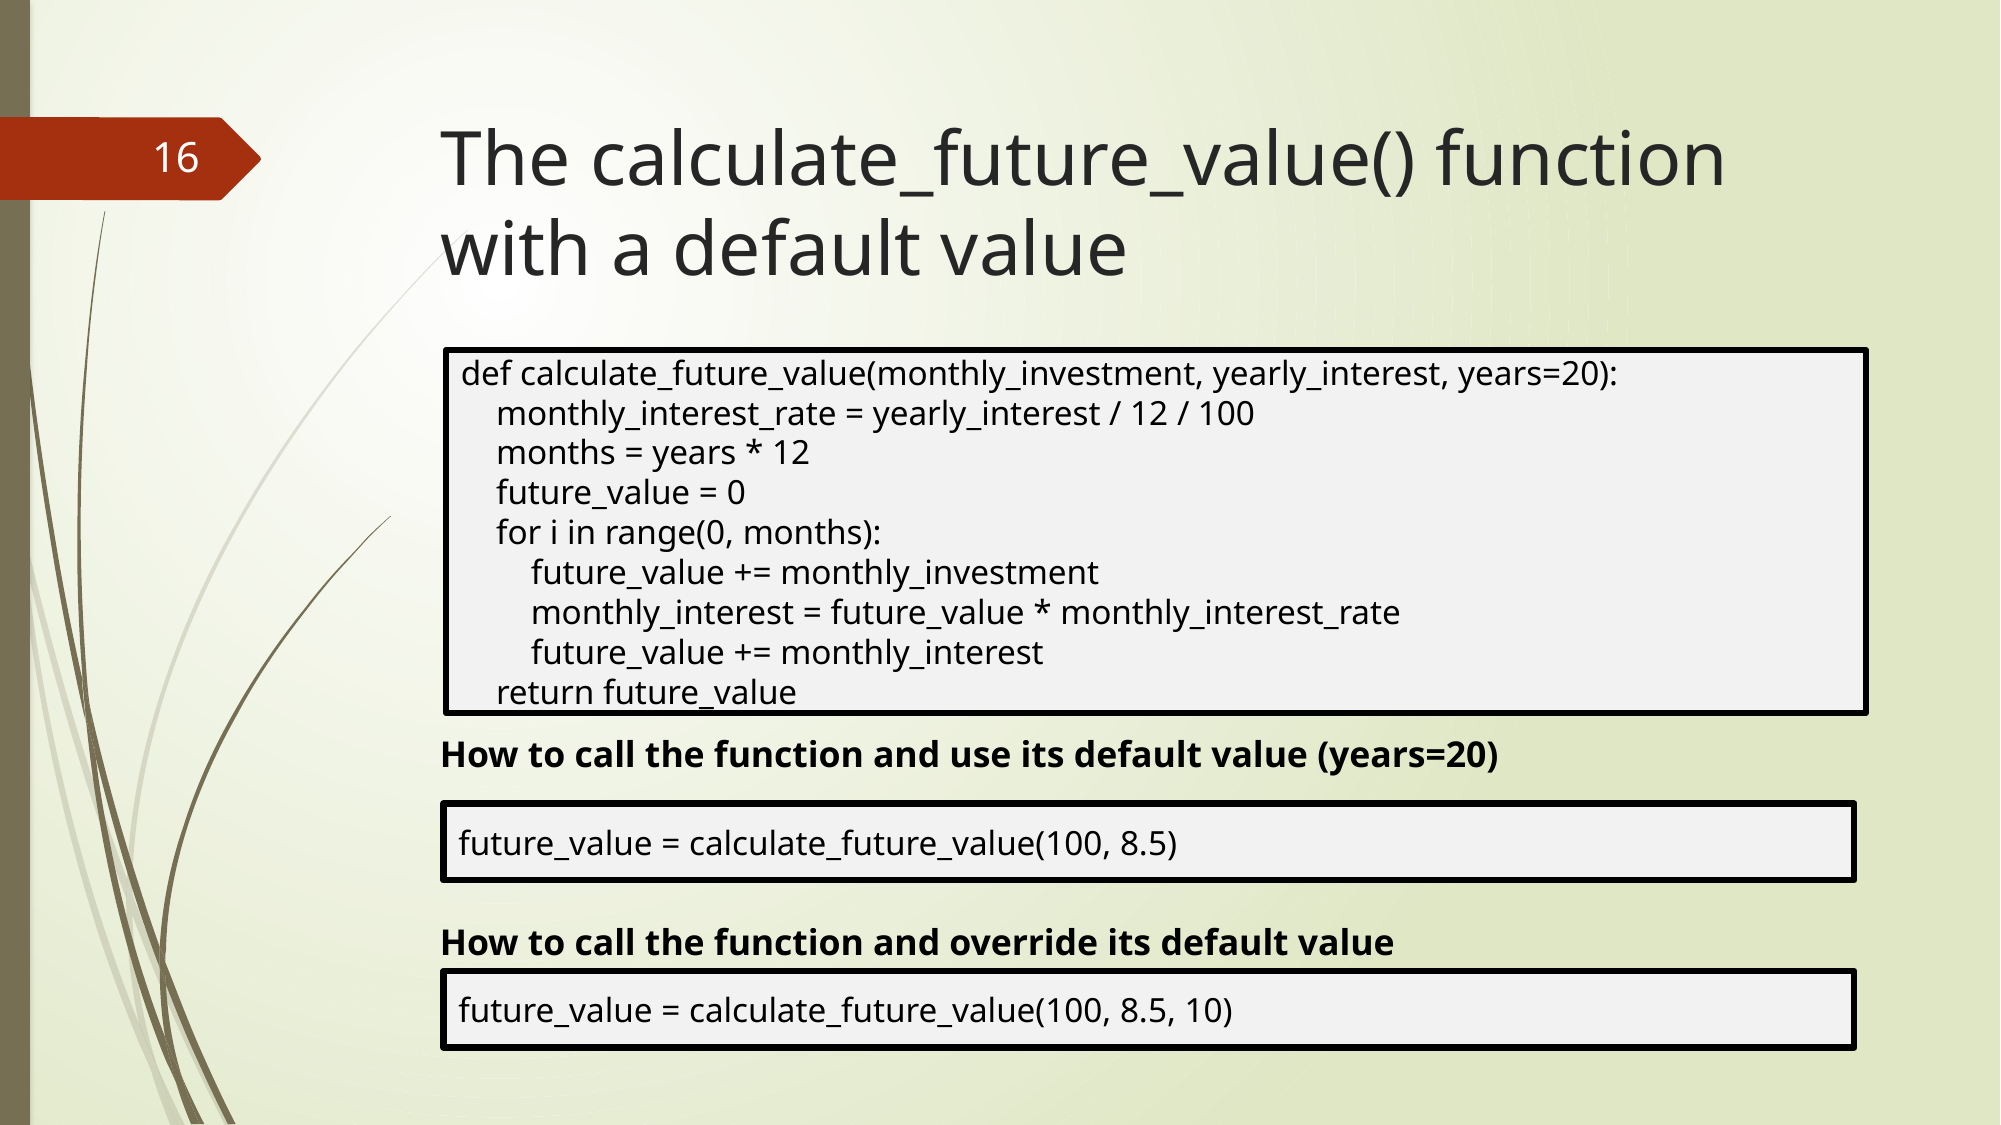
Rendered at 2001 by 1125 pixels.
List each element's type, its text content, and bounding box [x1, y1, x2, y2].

text_box future_value = calculate_future_value(100, 8.5) [442, 802, 1856, 882]
title The calculate_future_value() function with a default value [425, 102, 1888, 313]
text_box def calculate_future_value(monthly_investment, yearly_interest, years=20): monthly_interest_rate = yearly_interest / 12 / 100 months = years * 12 future_value = 0 for i in range(0, months): future_value += monthly_investment monthly_interest = future_value * monthly_interest_rate future_value += monthly_interest return future_value [445, 349, 1867, 714]
slide_number 16 [87, 129, 216, 190]
text_box future_value = calculate_future_value(100, 8.5, 10) [442, 970, 1856, 1049]
list How to call the function and use its default value (years=20) How to call the function and override its default value [424, 350, 1888, 972]
